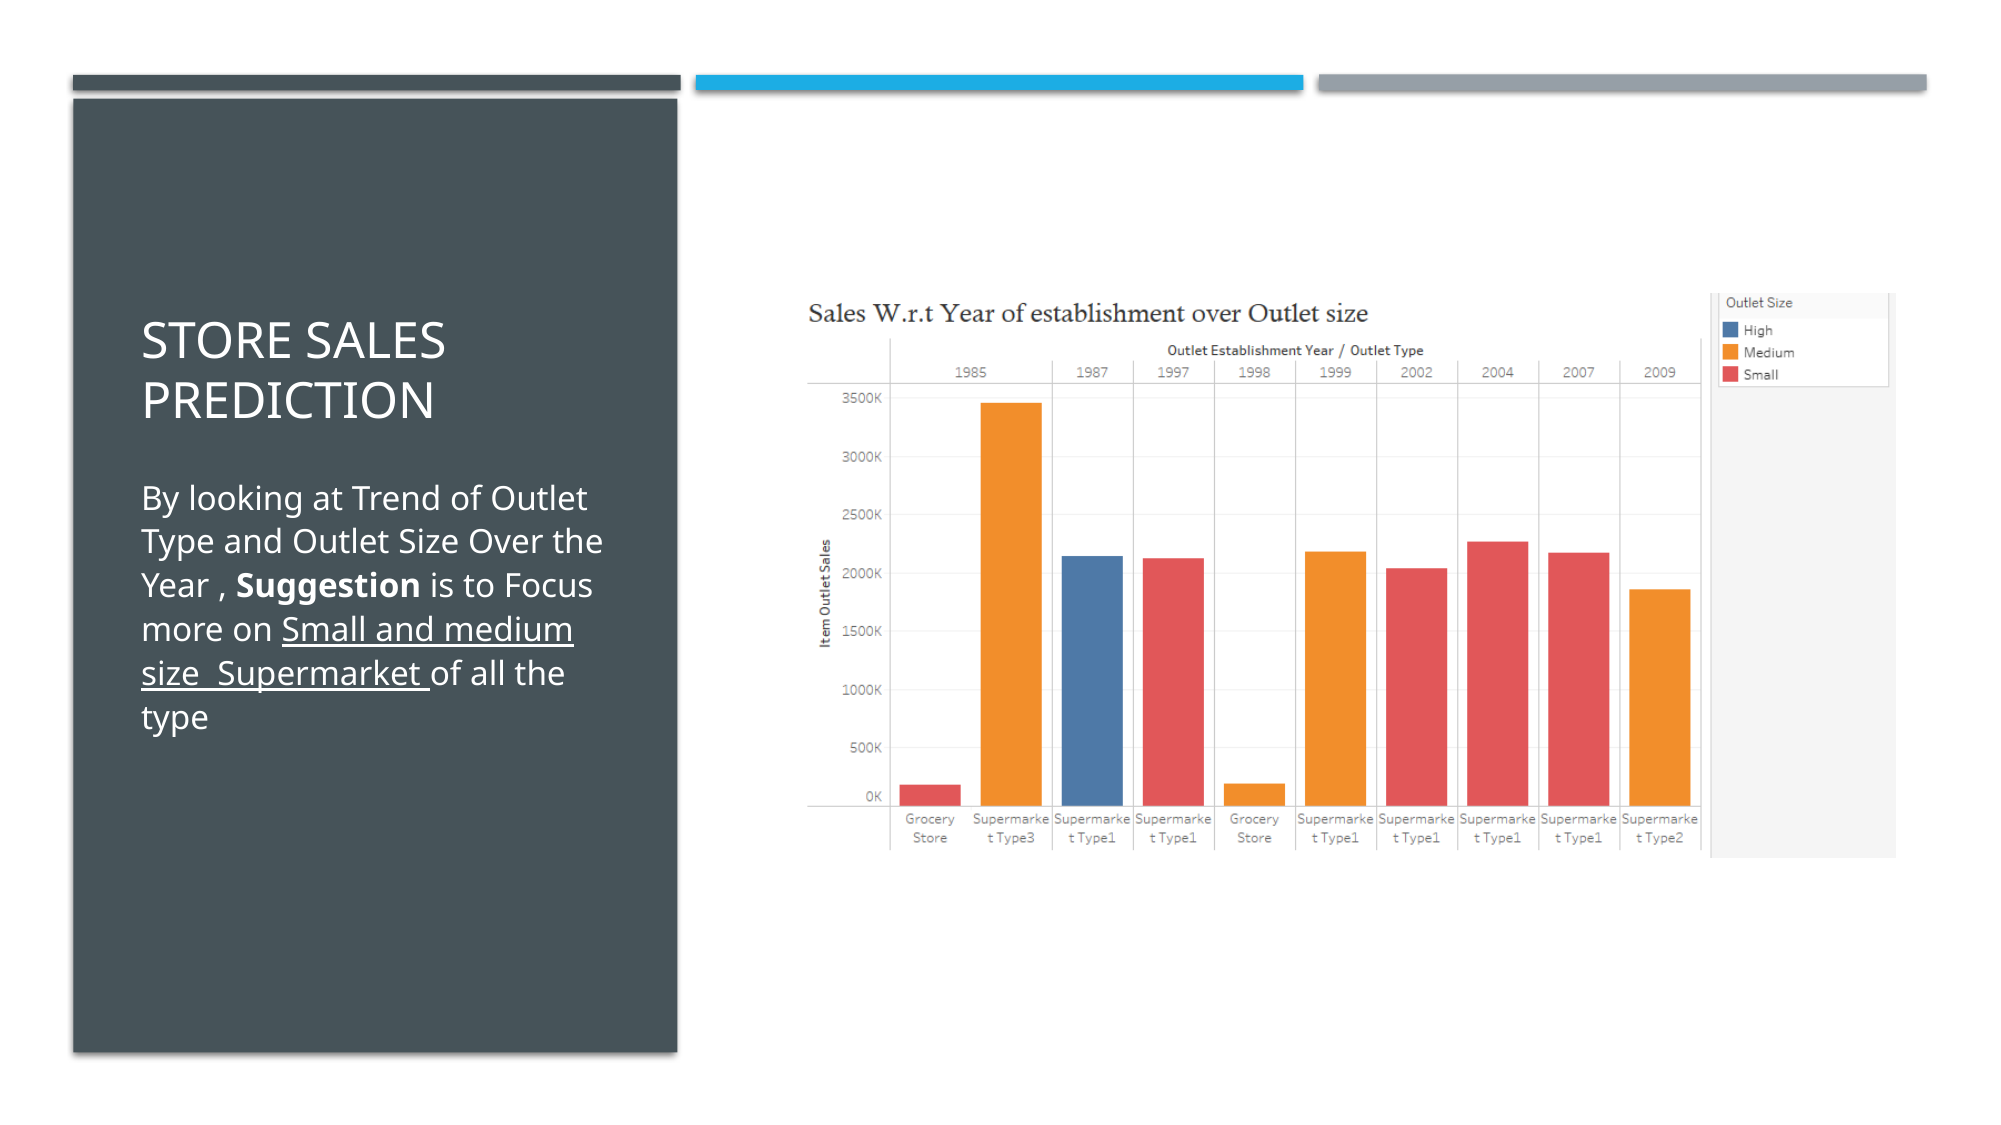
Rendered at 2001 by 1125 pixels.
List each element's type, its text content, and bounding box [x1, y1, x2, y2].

list By looking at Trend of Outlet Type and Outlet Size Over the Year , Suggestion is to Focus more on Small and medium size Supermarket of all the type [125, 465, 624, 958]
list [803, 292, 1896, 859]
title Store Sales Prediction [125, 153, 624, 436]
